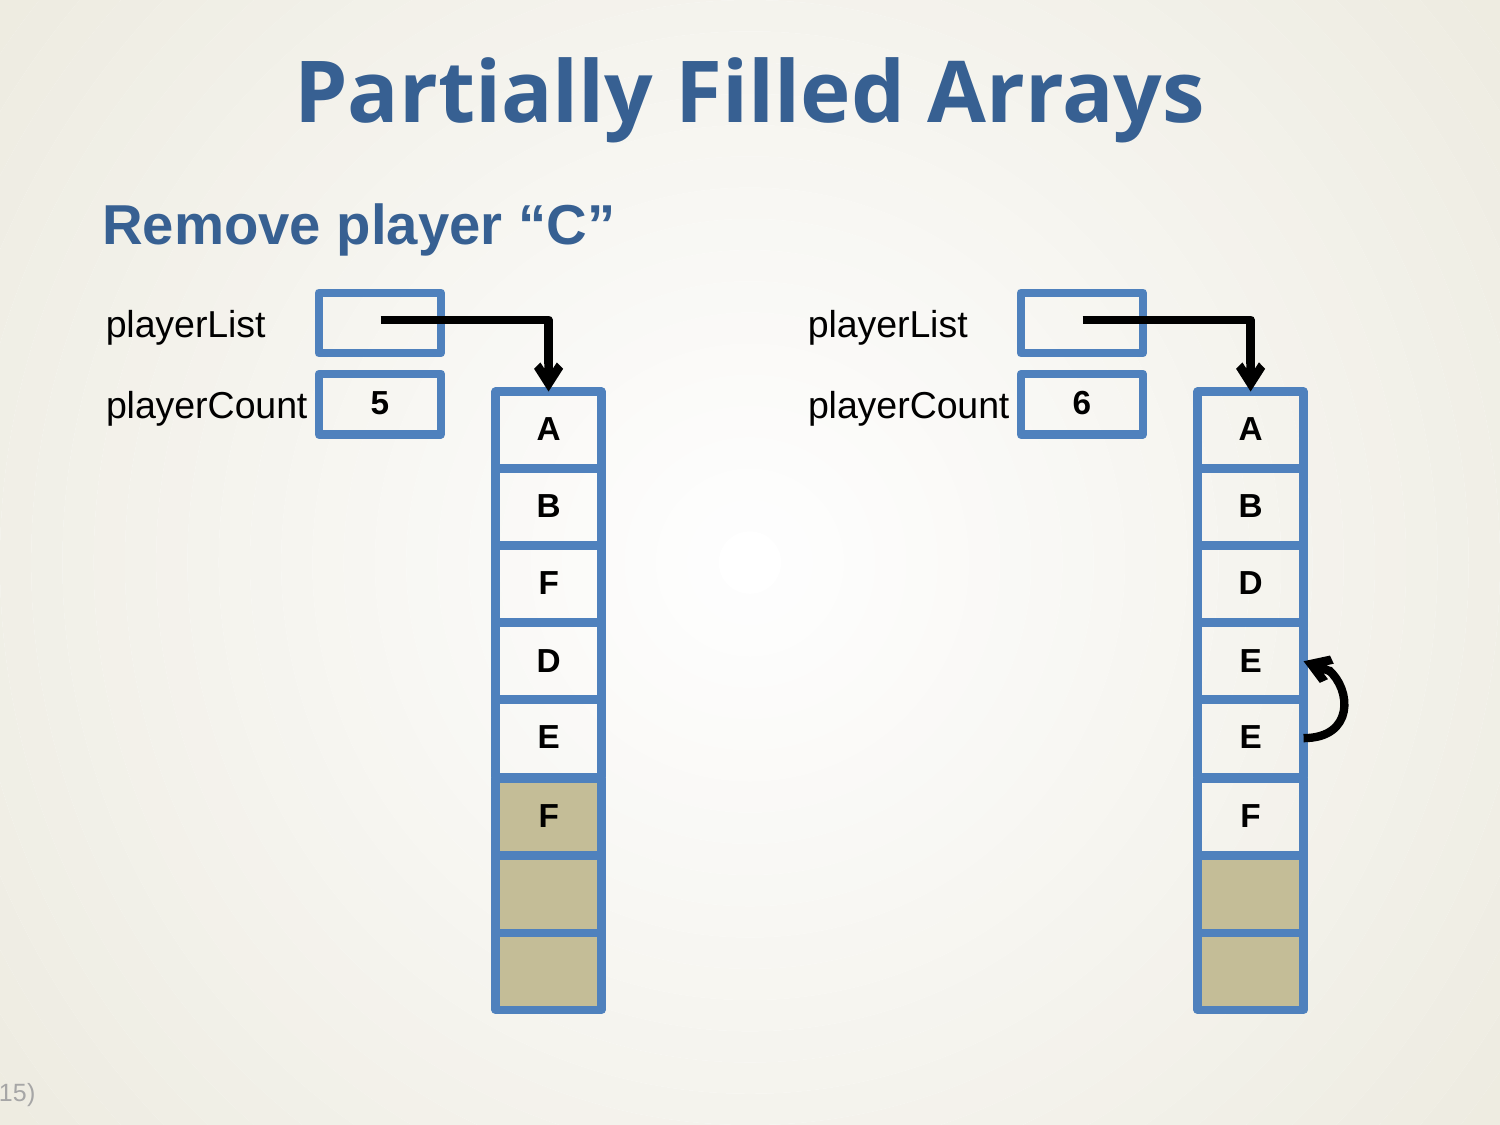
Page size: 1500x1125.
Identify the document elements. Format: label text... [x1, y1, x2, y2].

title Partially Filled Arrays [0, 24, 1500, 166]
list Remove player “C” [56, 187, 1444, 1036]
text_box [791, 292, 1143, 435]
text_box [380, 319, 549, 392]
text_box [495, 391, 602, 1011]
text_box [1197, 391, 1304, 1011]
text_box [1082, 319, 1251, 392]
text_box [89, 292, 441, 435]
